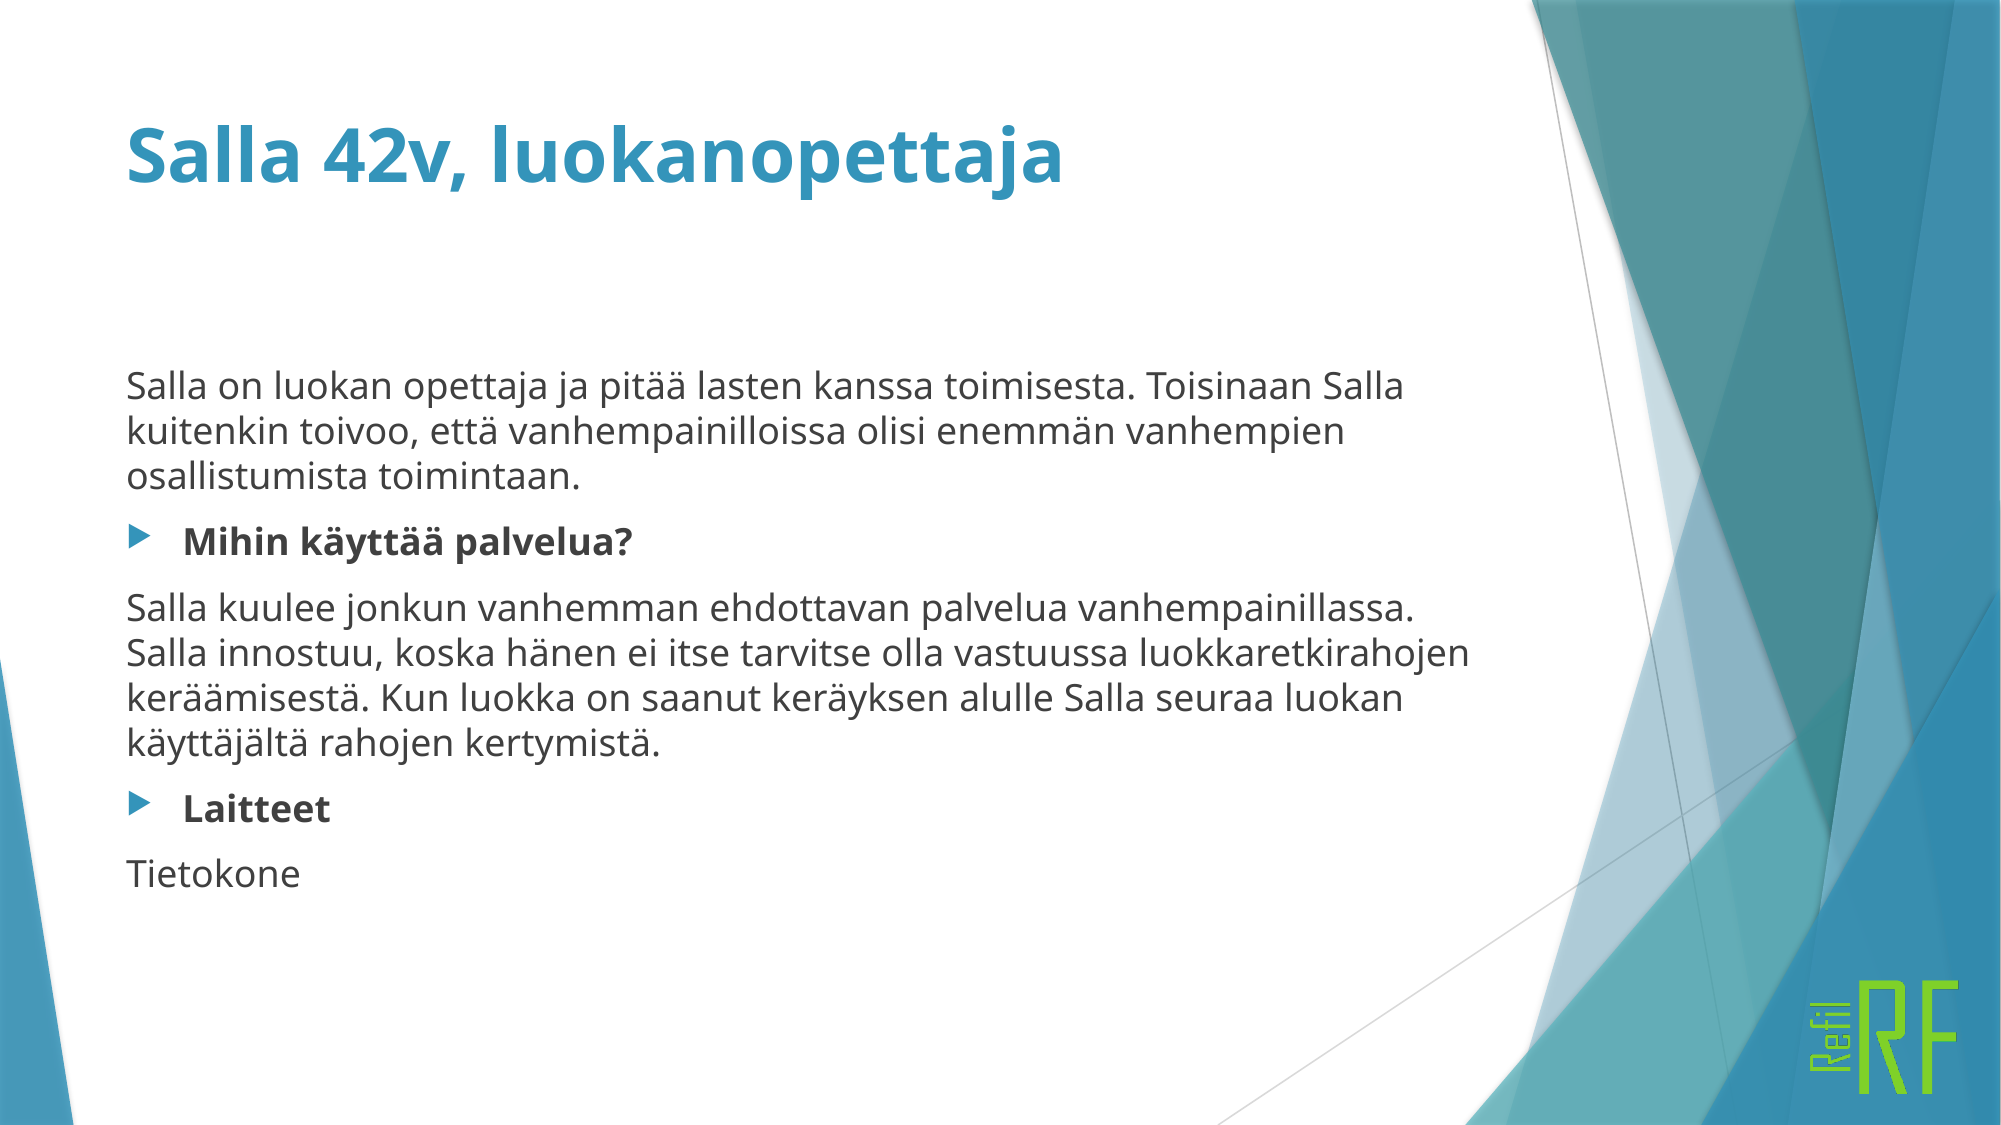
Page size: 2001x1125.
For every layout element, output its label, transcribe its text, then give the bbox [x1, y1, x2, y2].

list Salla on luokan opettaja ja pitää lasten kanssa toimisesta. Toisinaan Salla kuitenkin toivoo, että vanhempainilloissa olisi enemmän vanhempien osallistumista toimintaan. Mihin käyttää palvelua? Salla kuulee jonkun vanhemman ehdottavan palvelua vanhempainillassa. Salla innostuu, koska hänen ei itse tarvitse olla vastuussa luokkaretkirahojen keräämisestä. Kun luokka on saanut keräyksen alulle Salla seuraa luokan käyttäjältä rahojen kertymistä. Laitteet Tietokone [111, 354, 1522, 992]
title Salla 42v, luokanopettaja [111, 99, 1522, 317]
picture [1799, 968, 1969, 1108]
